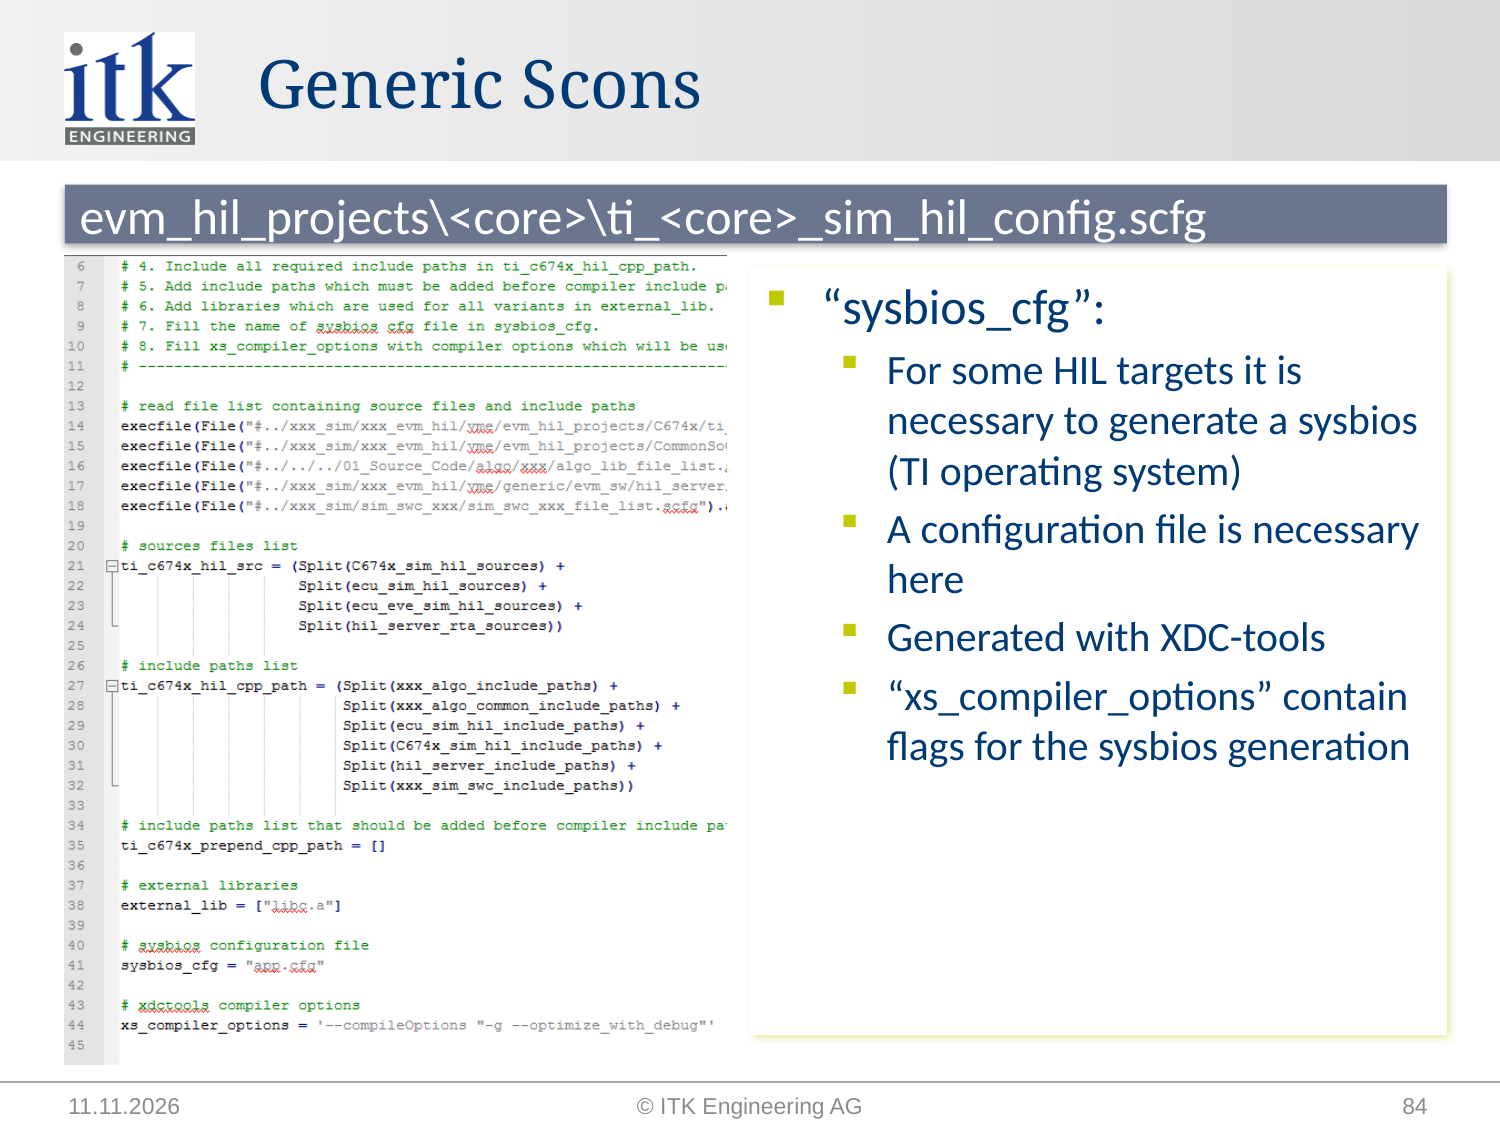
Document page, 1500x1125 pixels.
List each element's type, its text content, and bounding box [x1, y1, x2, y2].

title Generic Scons [242, 18, 1447, 145]
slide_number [53, 1075, 404, 1125]
footer © ITK Engineering AG [512, 1075, 988, 1125]
picture [64, 32, 195, 145]
picture [64, 255, 727, 1065]
list “sysbios_cfg”: For some HIL targets it is necessary to generate a sysbios (TI operating system) A configuration file is necessary here Generated with XDC-tools “xs_compiler_options” contain flags for the sysbios generation [750, 267, 1447, 1035]
list evm_hil_projects\<core>\ti_<core>_sim_hil_config.scfg [63, 183, 1448, 245]
slide_number 84 [1092, 1075, 1443, 1125]
